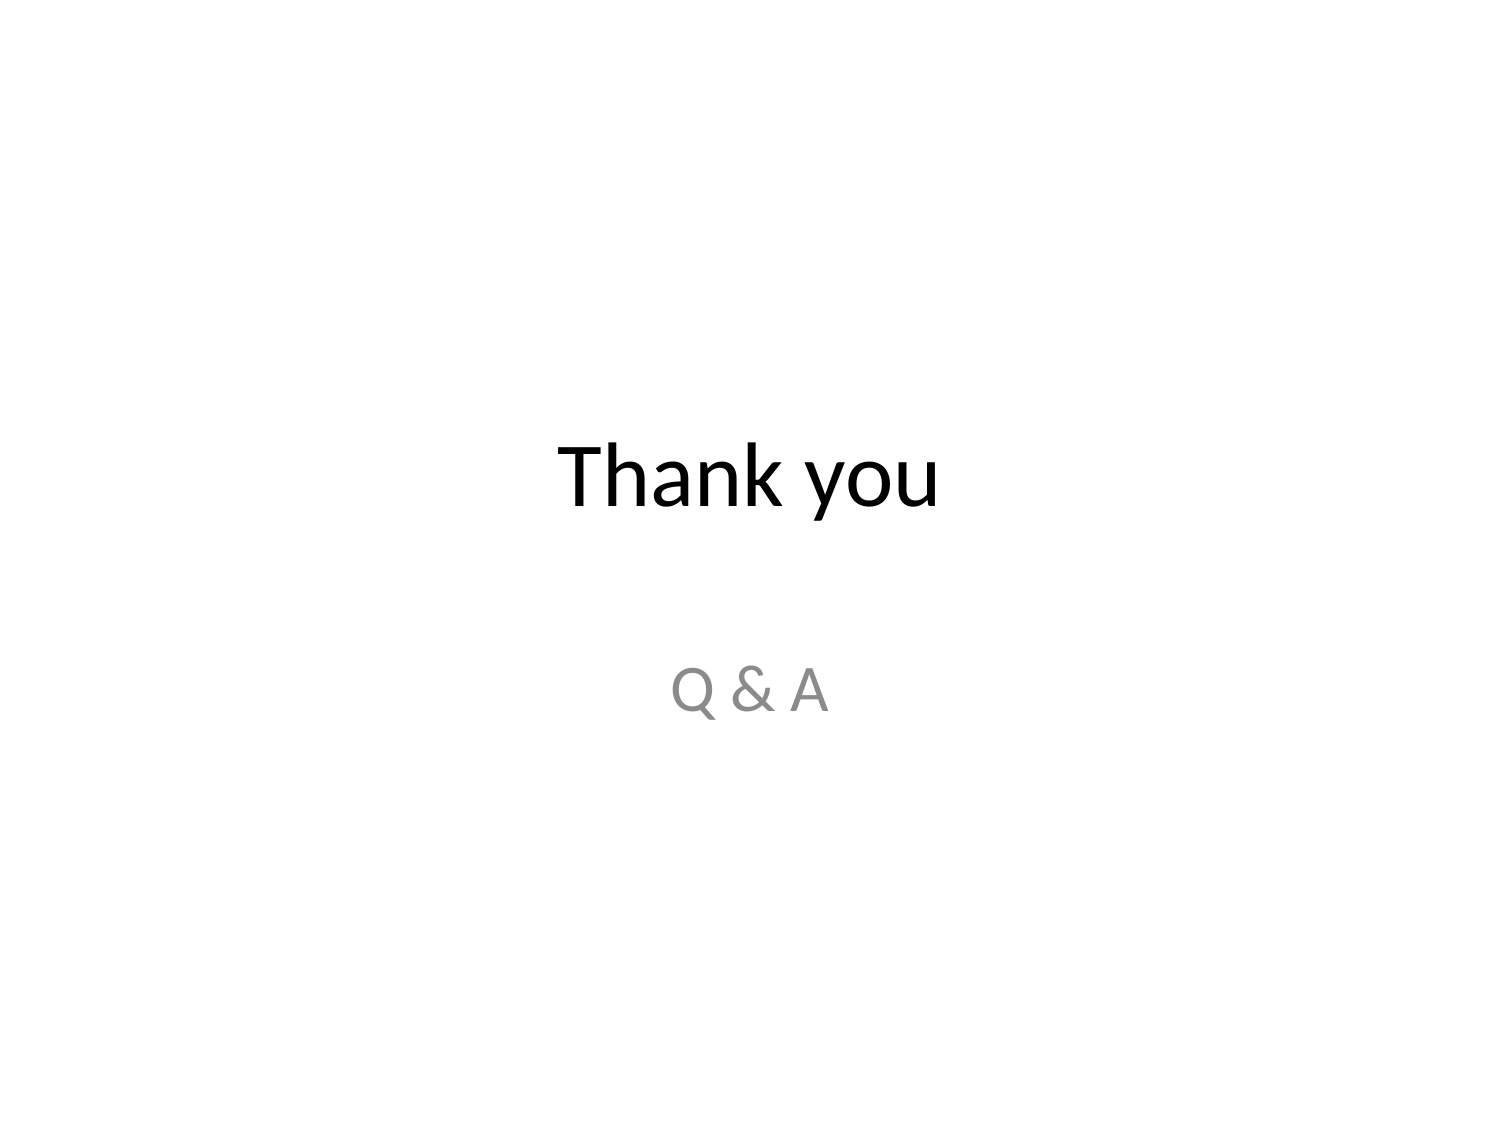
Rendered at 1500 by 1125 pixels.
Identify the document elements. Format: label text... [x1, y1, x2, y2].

title Thank you [112, 349, 1388, 591]
subtitle Q & A [225, 637, 1275, 925]
